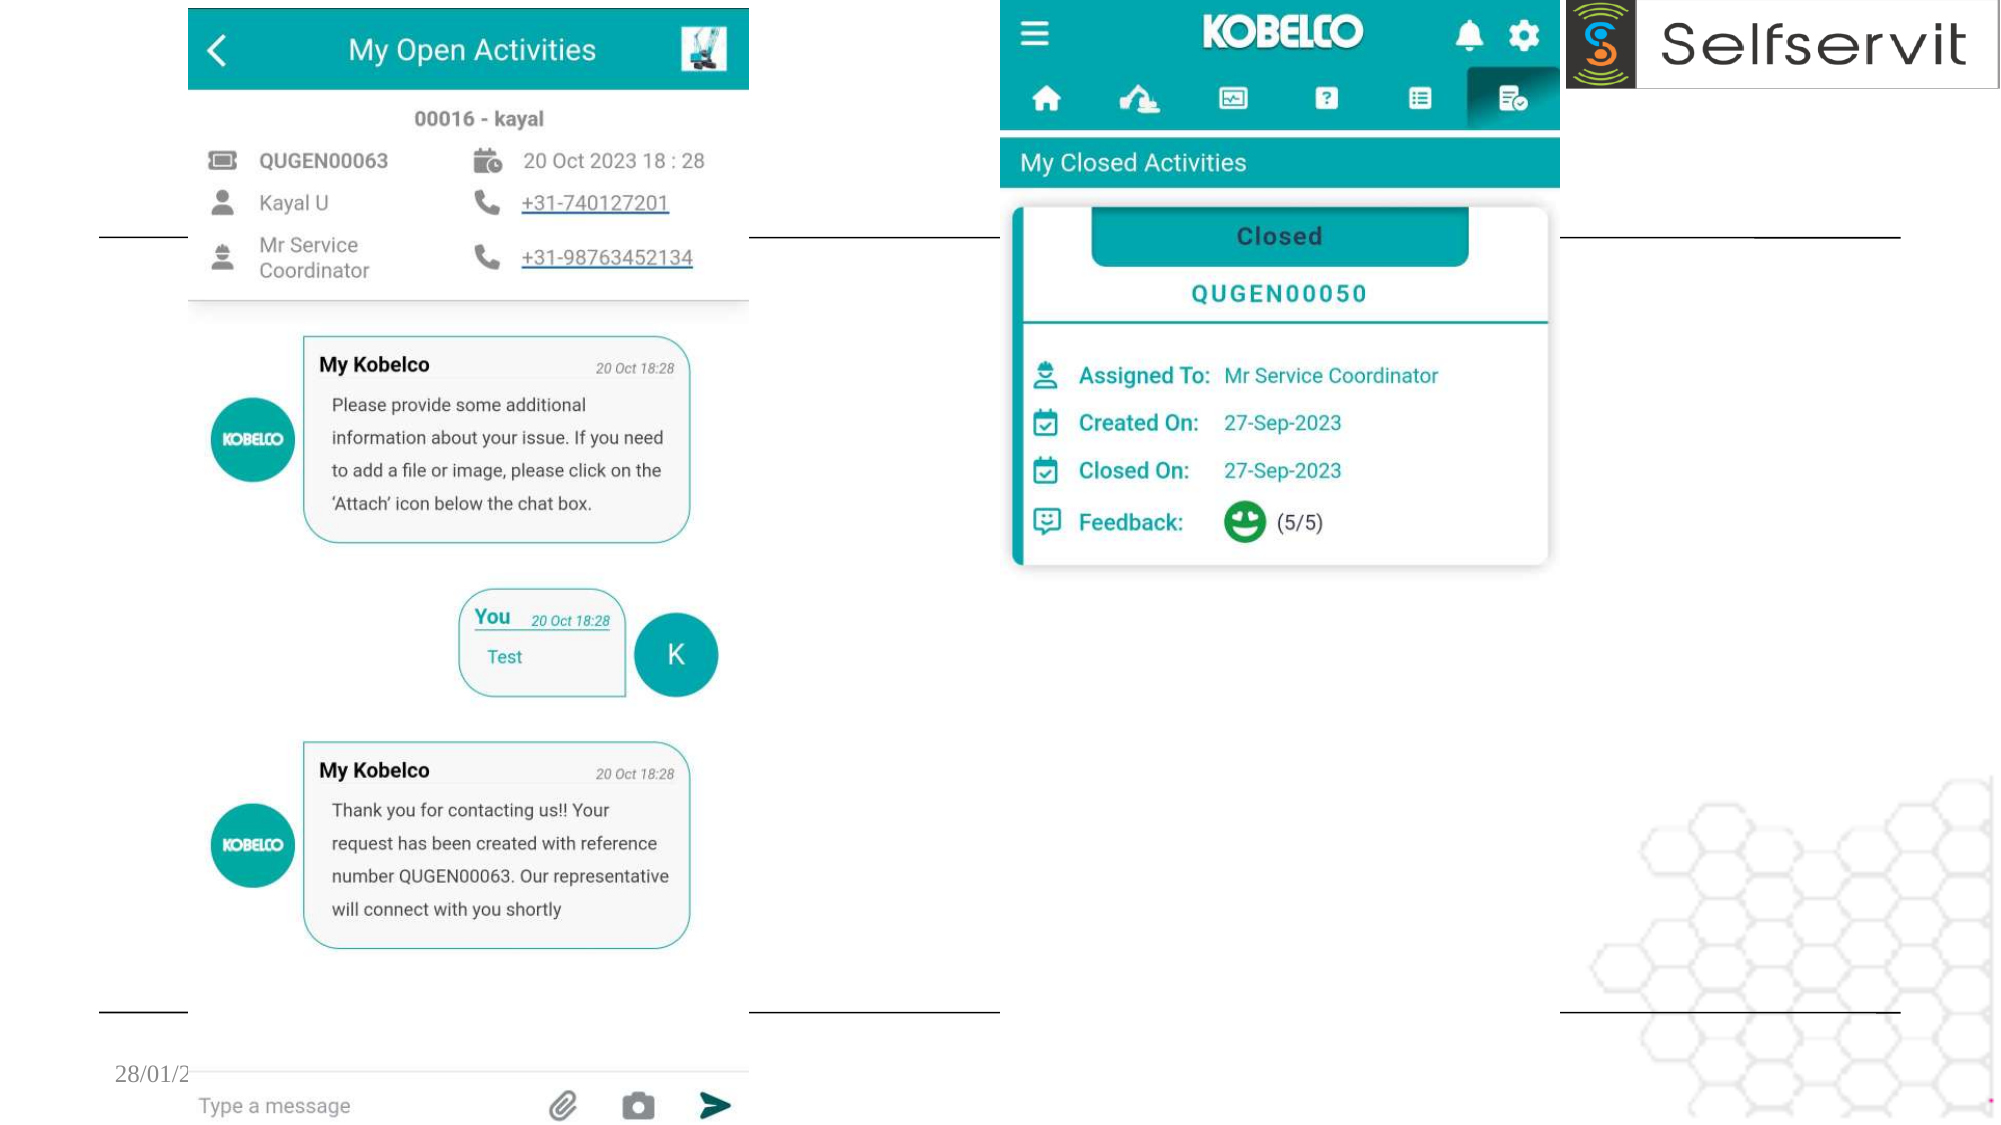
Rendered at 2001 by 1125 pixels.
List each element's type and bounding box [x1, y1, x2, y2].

picture [0, 0, 2001, 1125]
slide_number [99, 1042, 187, 1102]
